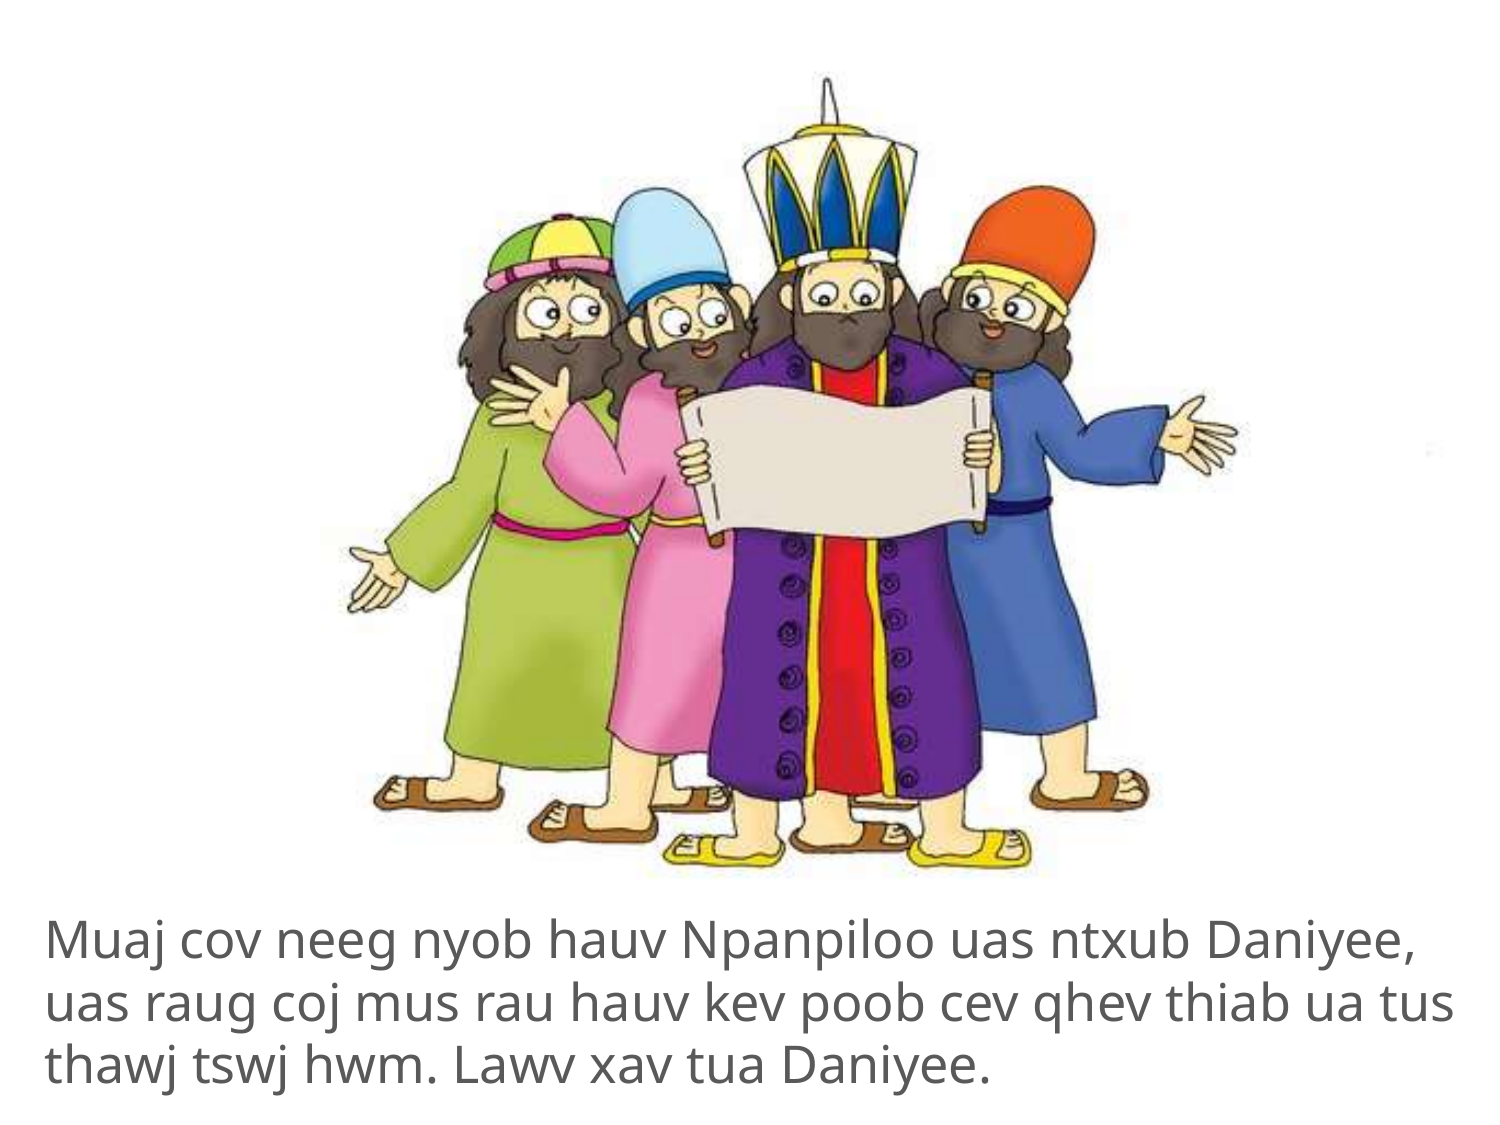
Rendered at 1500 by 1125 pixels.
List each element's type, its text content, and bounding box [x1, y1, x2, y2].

text_box Muaj cov neeg nyob hauv Npanpiloo uas ntxub Daniyee, uas raug coj mus rau hauv kev poob cev qhev thiab ua tus thawj tswj hwm. Lawv xav tua Daniyee. [29, 898, 1500, 1102]
picture [40, 1, 1466, 894]
